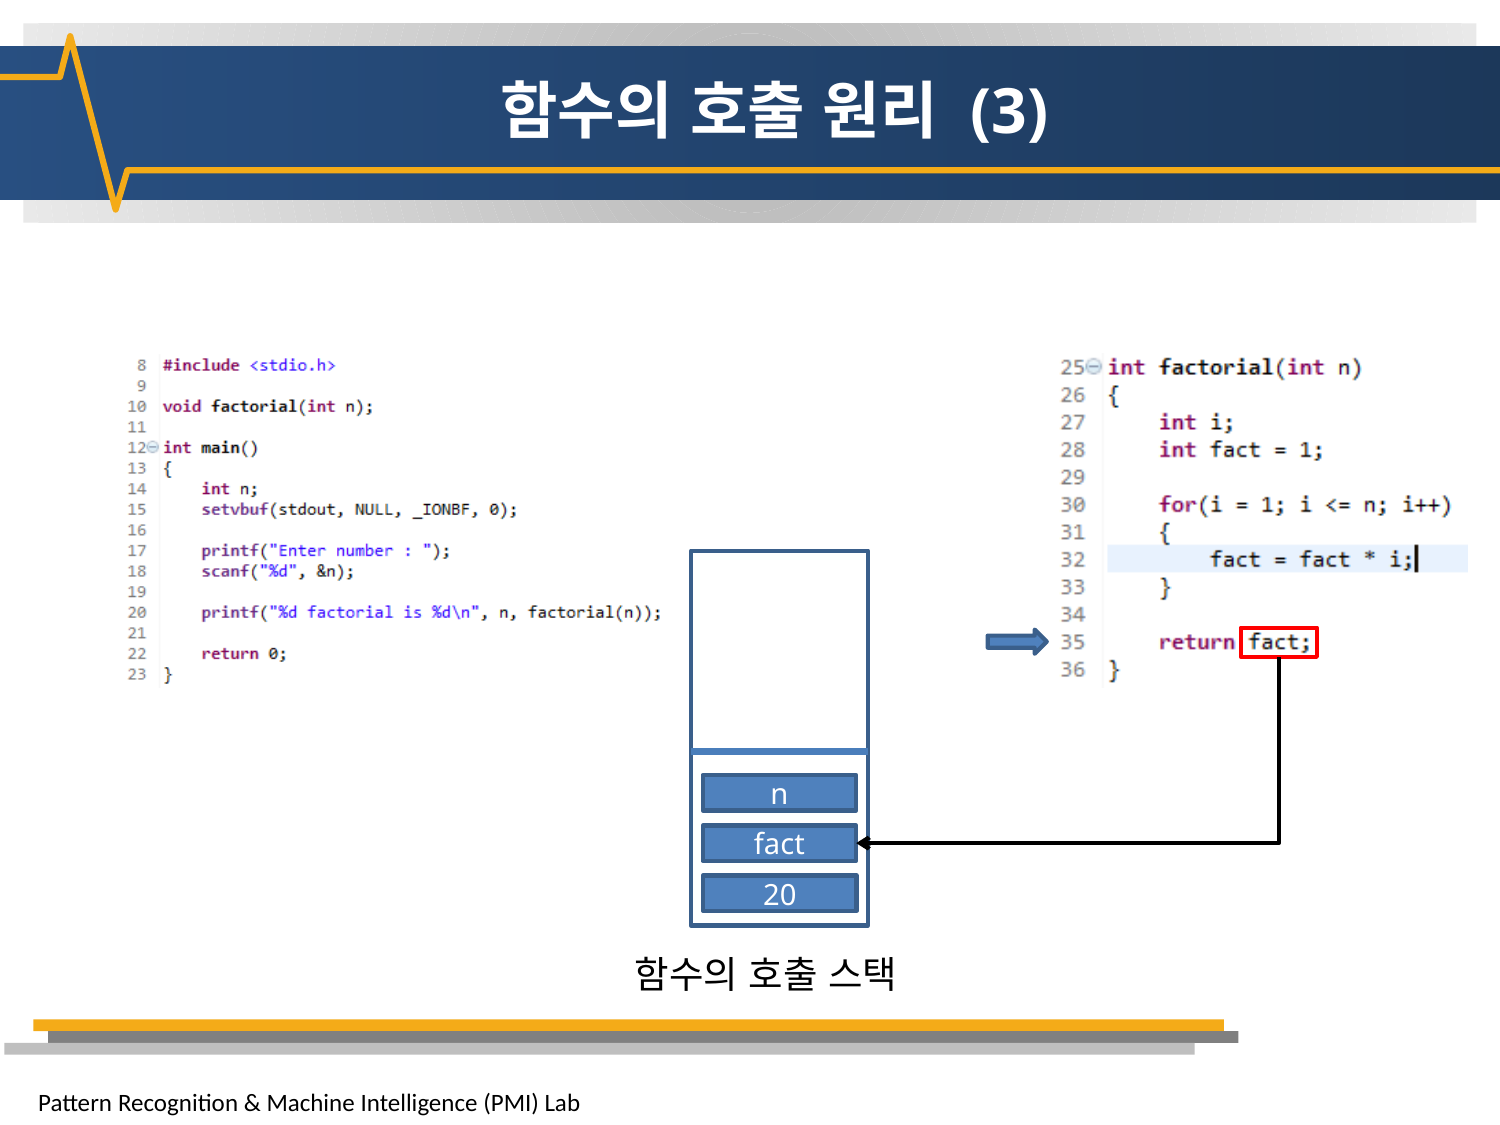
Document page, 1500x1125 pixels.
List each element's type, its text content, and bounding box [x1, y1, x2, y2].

text_box [689, 549, 870, 928]
text_box n [701, 773, 858, 813]
picture [1053, 353, 1469, 688]
title 함수의 호출 원리 (3) [119, 55, 1430, 162]
text_box 20 [701, 873, 859, 913]
picture [122, 353, 668, 688]
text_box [974, 538, 1161, 962]
text_box fact [701, 823, 858, 863]
text_box 함수의 호출 스택 [620, 943, 940, 1003]
